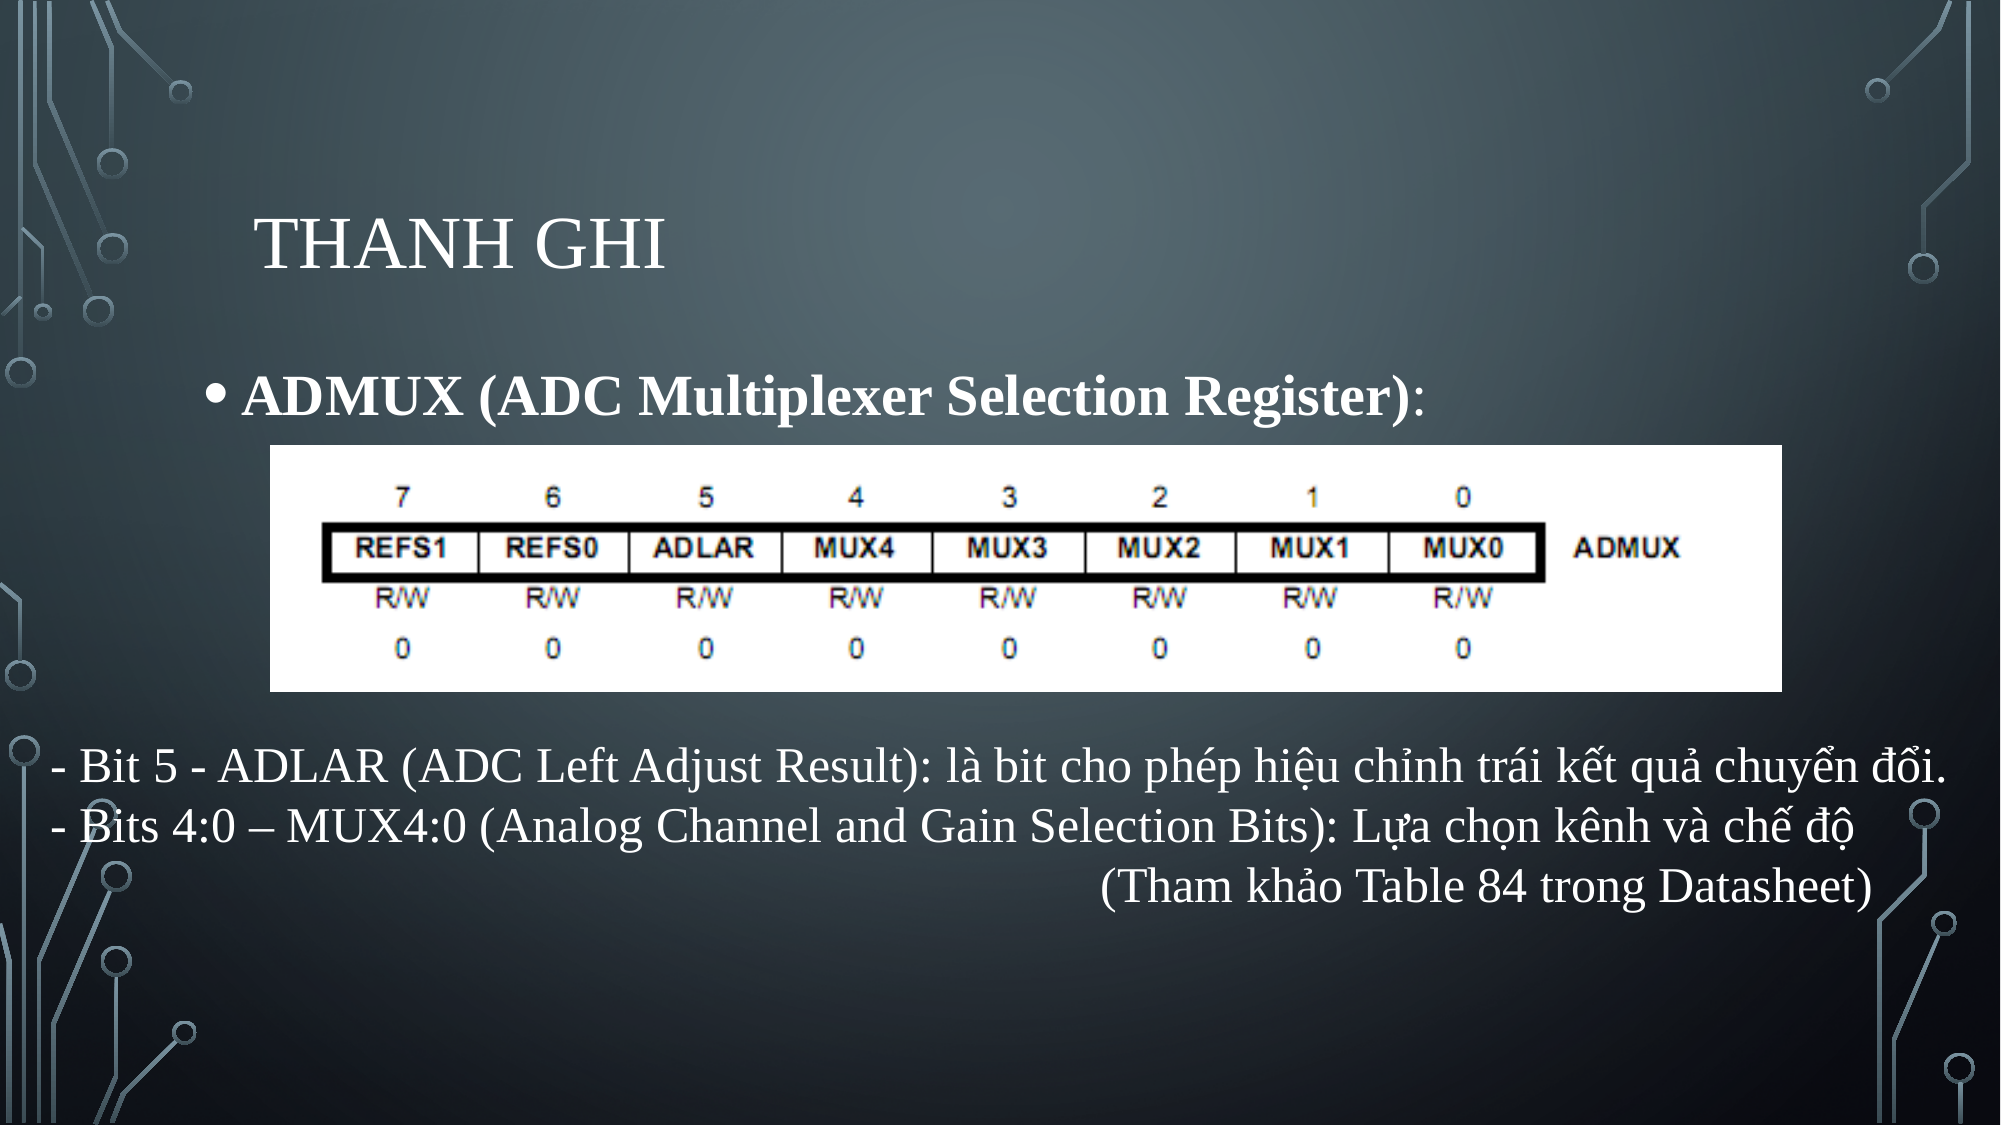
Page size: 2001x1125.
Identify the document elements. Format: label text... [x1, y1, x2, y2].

text_box - Bit 5 - ADLAR (ADC Left Adjust Result): là bit cho phép hiệu chỉnh trái kết quả chuyển đổi. - Bits 4:0 – MUX4:0 (Analog Channel and Gain Selection Bits): Lựa chọn kênh và chế độ (Tham khảo Table 84 trong Datasheet) [35, 725, 1965, 921]
picture [269, 445, 1782, 692]
title Thanh ghi [238, 158, 1814, 331]
list ADMUX (ADC Multiplexer Selection Register): [188, 335, 1814, 725]
